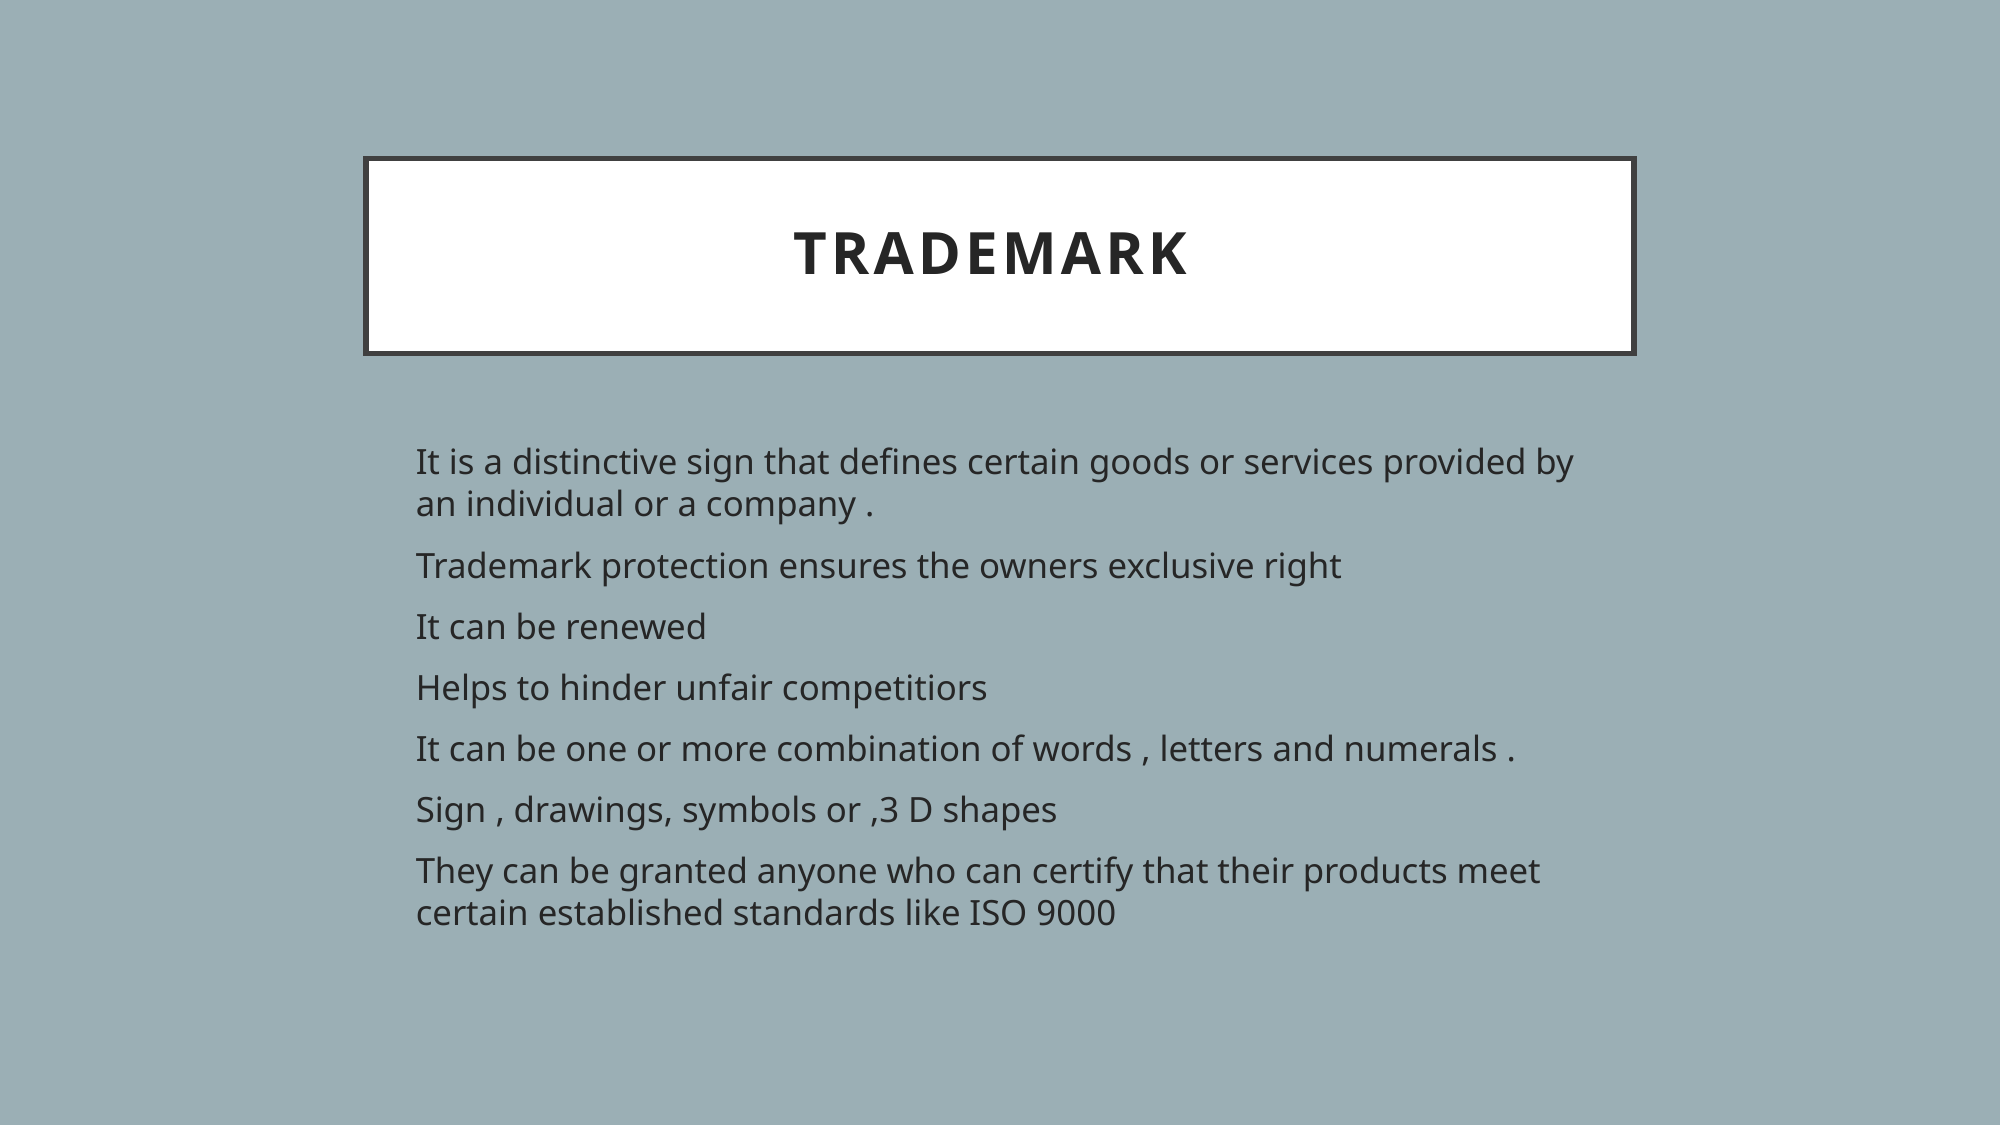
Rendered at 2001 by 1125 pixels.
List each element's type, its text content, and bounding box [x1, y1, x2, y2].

title TRADEMARK [363, 156, 1637, 356]
list It is a distinctive sign that defines certain goods or services provided by an individual or a company . Trademark protection ensures the owners exclusive right It can be renewed Helps to hinder unfair competitiors It can be one or more combination of words , letters and numerals . Sign , drawings, symbols or ,3 D shapes They can be granted anyone who can certify that their products meet certain established standards like ISO 9000 [366, 432, 1634, 942]
